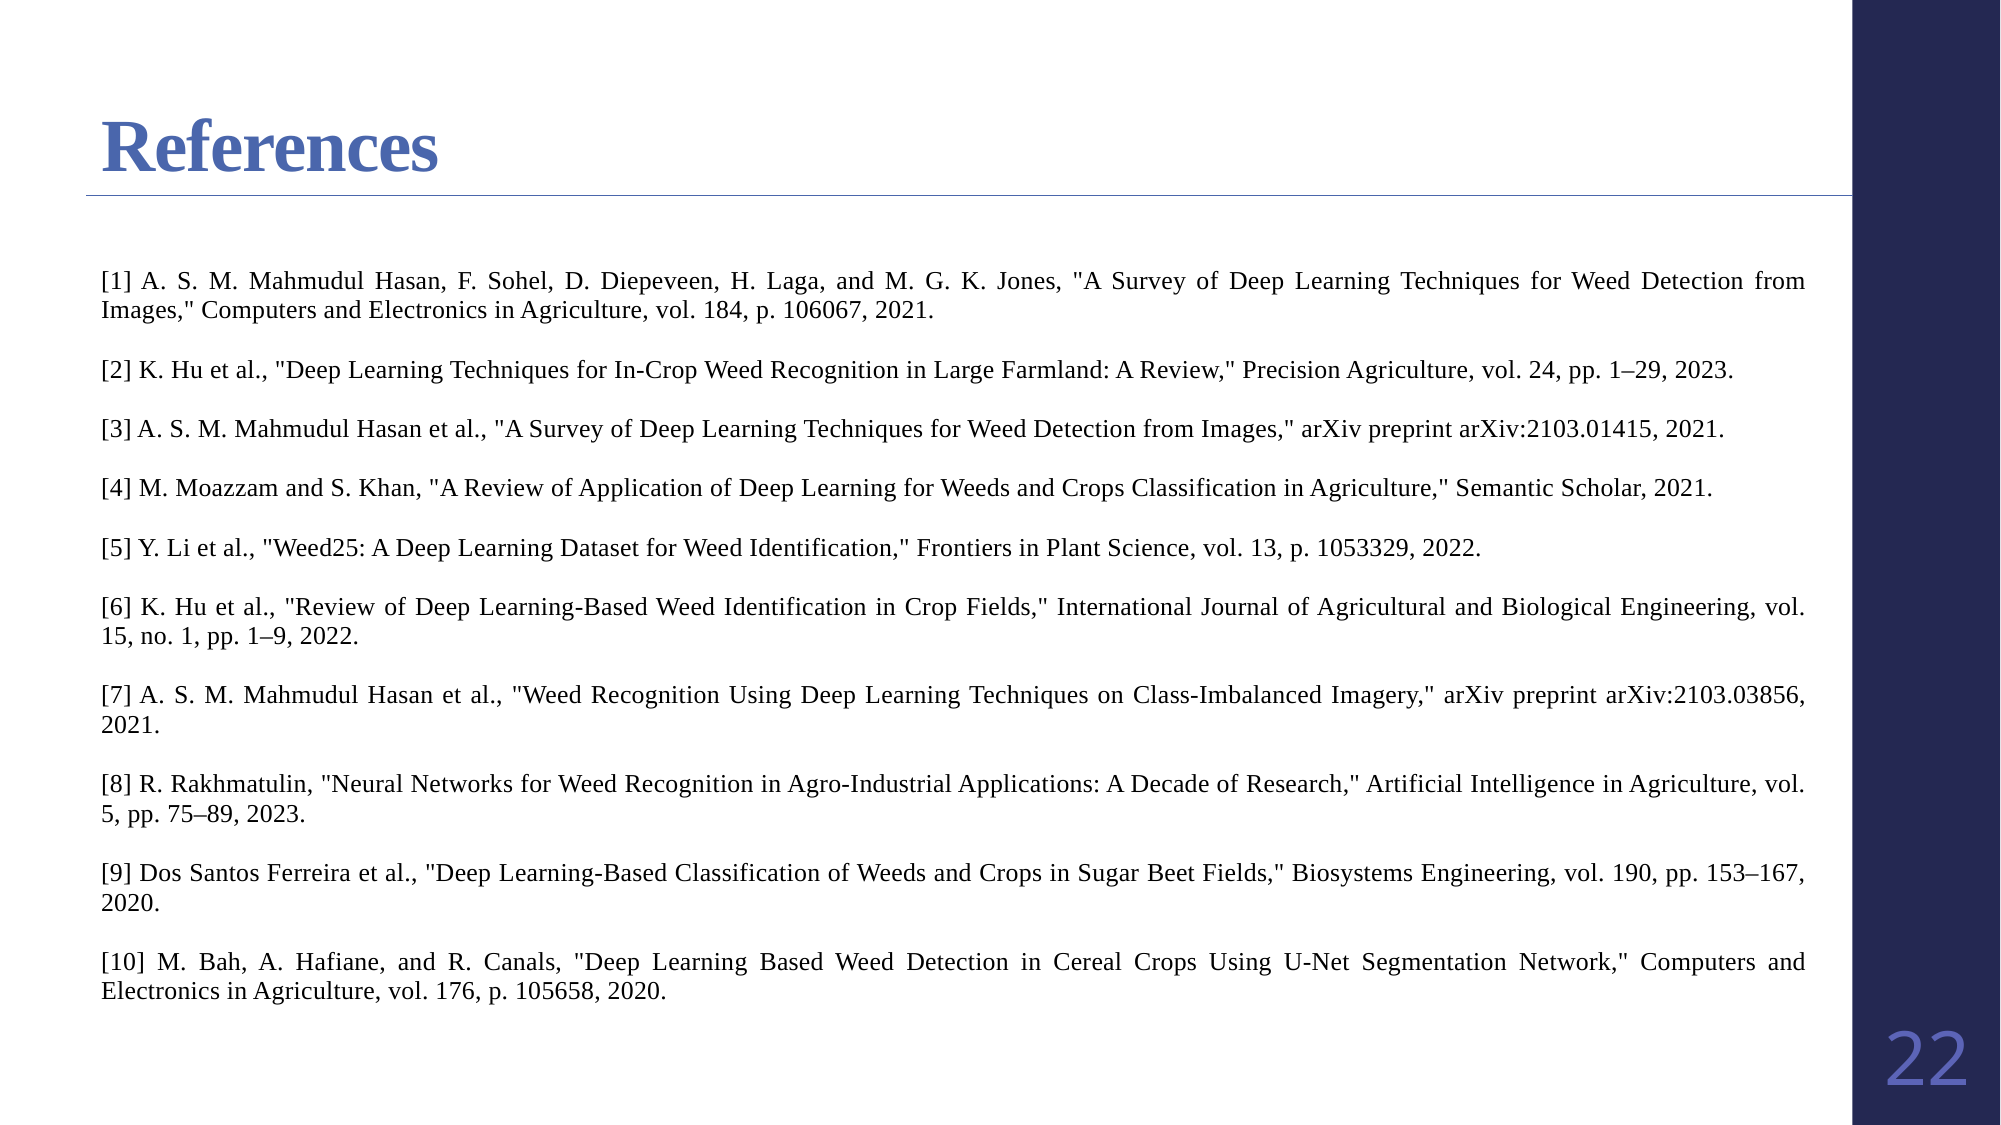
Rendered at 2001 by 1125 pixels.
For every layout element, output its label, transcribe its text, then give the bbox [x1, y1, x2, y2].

slide_number 22 [1852, 1012, 2000, 1110]
title References [86, 56, 1015, 195]
list [1] A. S. M. Mahmudul Hasan, F. Sohel, D. Diepeveen, H. Laga, and M. G. K. Jones, "A Survey of Deep Learning Techniques for Weed Detection from Images," Computers and Electronics in Agriculture, vol. 184, p. 106067, 2021. [2] K. Hu et al., "Deep Learning Techniques for In-Crop Weed Recognition in Large Farmland: A Review," Precision Agriculture, vol. 24, pp. 1–29, 2023. [3] A. S. M. Mahmudul Hasan et al., "A Survey of Deep Learning Techniques for Weed Detection from Images," arXiv preprint arXiv:2103.01415, 2021. [4] M. Moazzam and S. Khan, "A Review of Application of Deep Learning for Weeds and Crops Classification in Agriculture," Semantic Scholar, 2021. [5] Y. Li et al., "Weed25: A Deep Learning Dataset for Weed Identification," Frontiers in Plant Science, vol. 13, p. 1053329, 2022. [6] K. Hu et al., "Review of Deep Learning-Based Weed Identification in Crop Fields," International Journal of Agricultural and Biological Engineering, vol. 15, no. 1, pp. 1–9, 2022. [7] A. S. M. Mahmudul Hasan et al., "Weed Recognition Using Deep Learning Techniques on Class-Imbalanced Imagery," arXiv preprint arXiv:2103.03856, 2021. [8] R. Rakhmatulin, "Neural Networks for Weed Recognition in Agro-Industrial Applications: A Decade of Research," Artificial Intelligence in Agriculture, vol. 5, pp. 75–89, 2023. [9] Dos Santos Ferreira et al., "Deep Learning-Based Classification of Weeds and Crops in Sugar Beet Fields," Biosystems Engineering, vol. 190, pp. 153–167, 2020. [10] M. Bah, A. Hafiane, and R. Canals, "Deep Learning Based Weed Detection in Cereal Crops Using U-Net Segmentation Network," Computers and Electronics in Agriculture, vol. 176, p. 105658, 2020. [86, 258, 1827, 1014]
